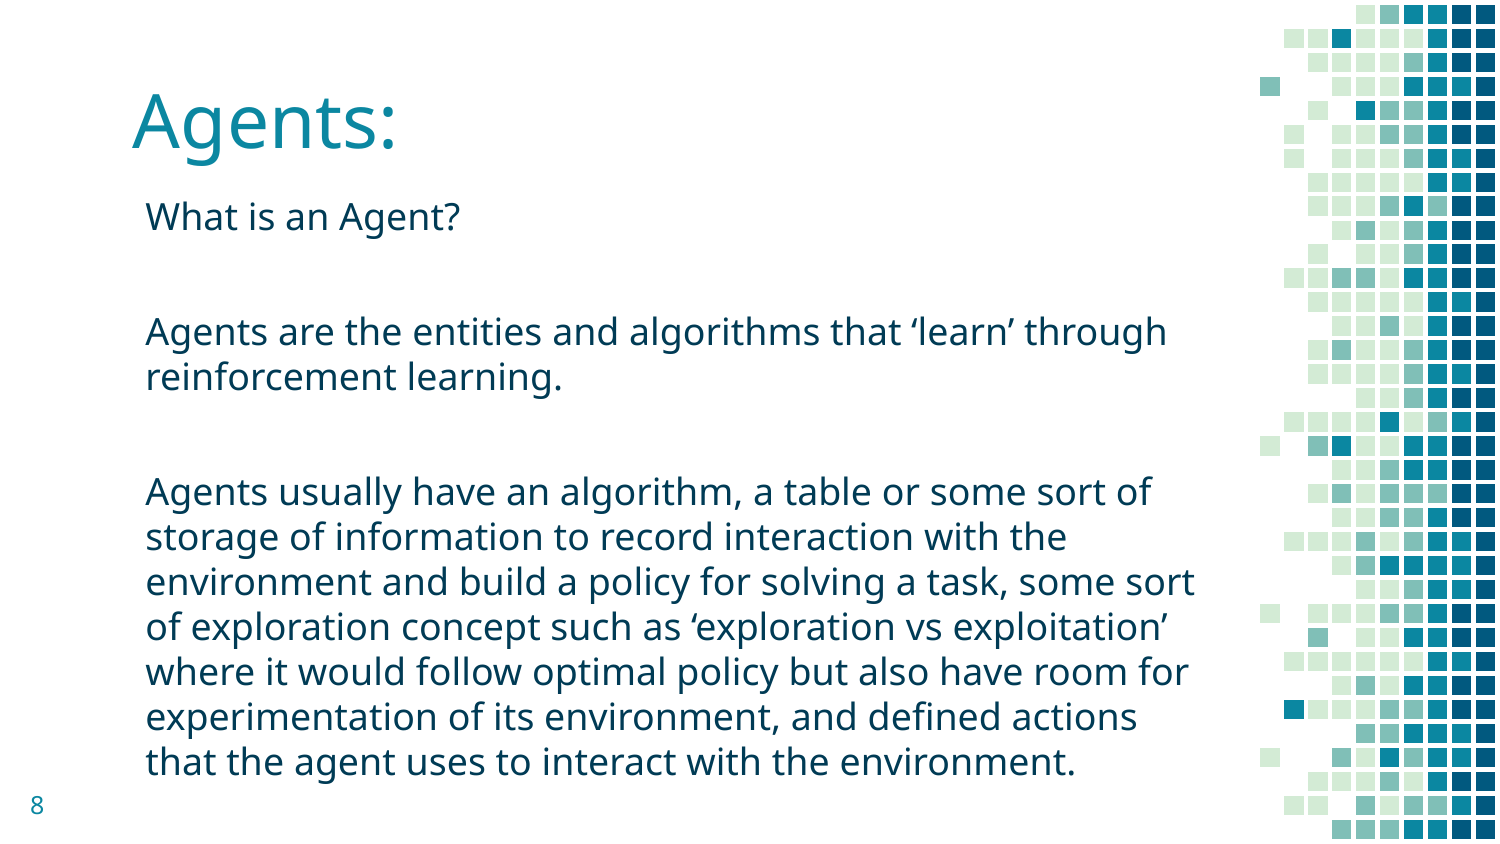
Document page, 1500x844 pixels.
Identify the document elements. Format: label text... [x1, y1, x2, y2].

list What is an Agent? Agents are the entities and algorithms that ‘learn’ through reinforcement learning. Agents usually have an algorithm, a table or some sort of storage of information to record interaction with the environment and build a policy for solving a task, some sort of exploration concept such as ‘exploration vs exploitation’ where it would follow optimal policy but also have room for experimentation of its environment, and defined actions that the agent uses to interact with the environment. [117, 178, 1227, 774]
title Agents: [117, 37, 1227, 178]
slide_number 8 [15, 774, 105, 839]
